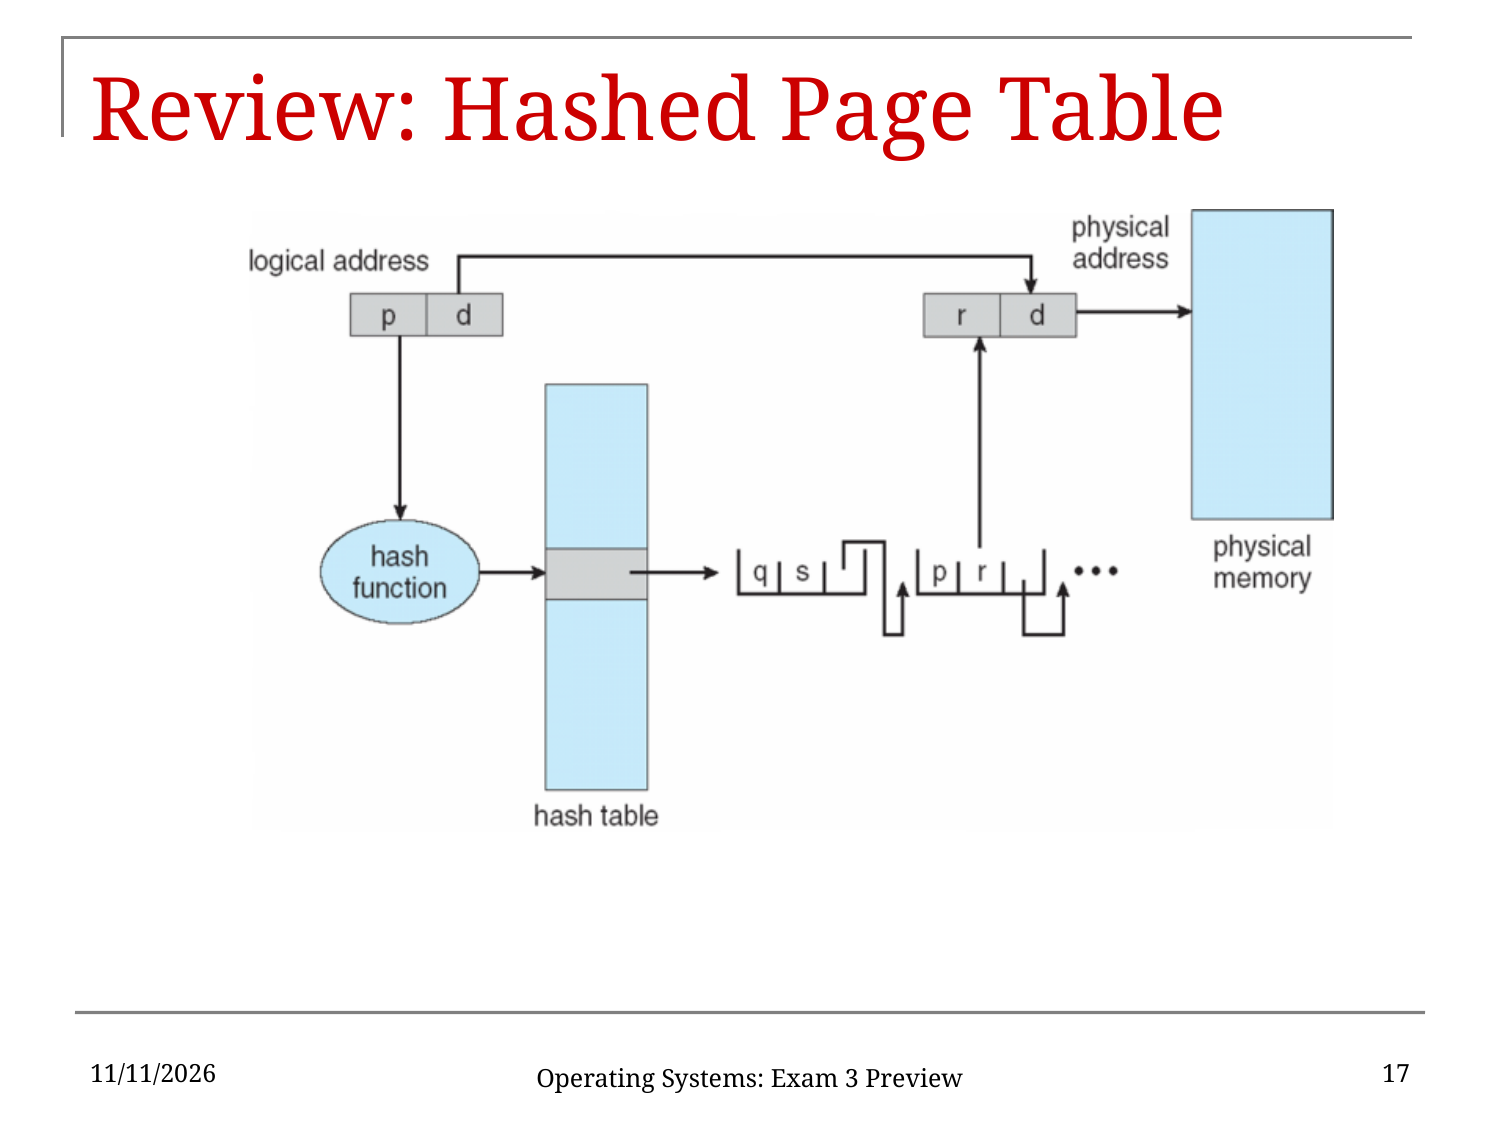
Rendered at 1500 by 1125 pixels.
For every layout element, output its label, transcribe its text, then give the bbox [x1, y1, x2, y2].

picture [247, 208, 1334, 836]
title Review: Hashed Page Table [75, 45, 1425, 163]
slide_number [74, 1023, 426, 1100]
footer Operating Systems: Exam 3 Preview [512, 1024, 988, 1101]
slide_number 17 [1074, 1023, 1426, 1100]
